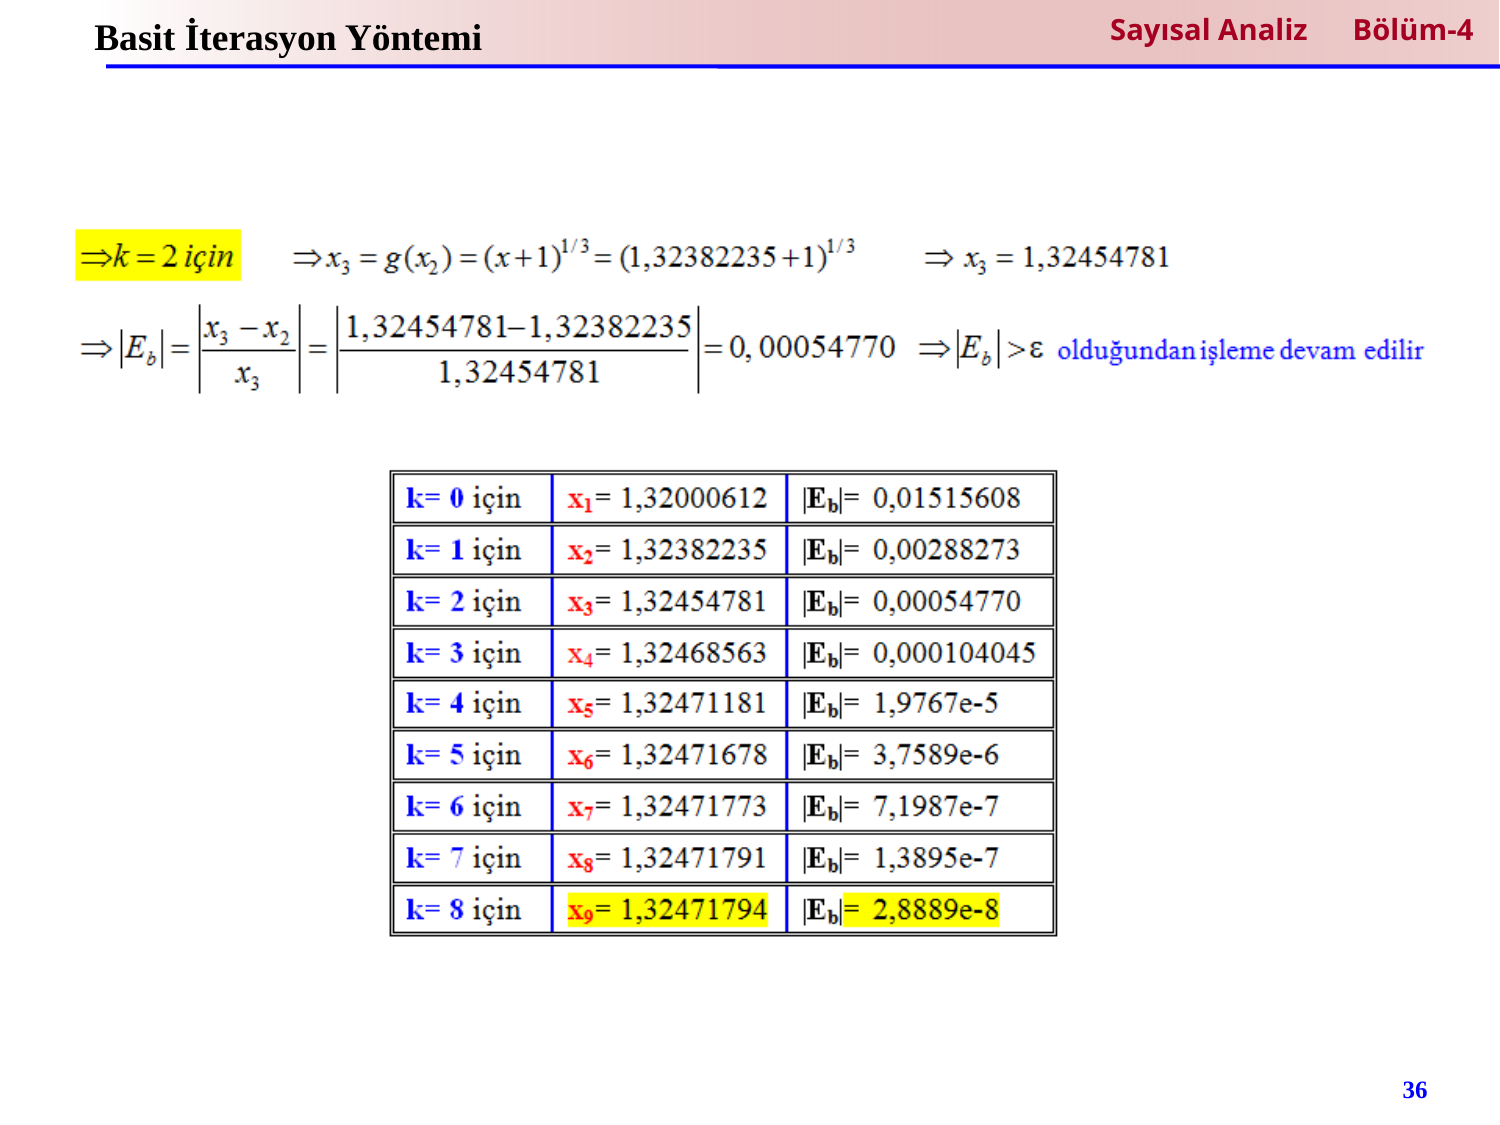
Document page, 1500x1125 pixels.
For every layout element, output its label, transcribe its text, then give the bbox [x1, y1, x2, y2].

text_box Basit İterasyon Yöntemi [79, 5, 508, 66]
text_box [98, 0, 1499, 66]
picture [60, 181, 1440, 944]
text_box Sayısal Analiz Bölüm-4 [1095, 11, 1495, 54]
slide_number 36 [1092, 1058, 1443, 1119]
